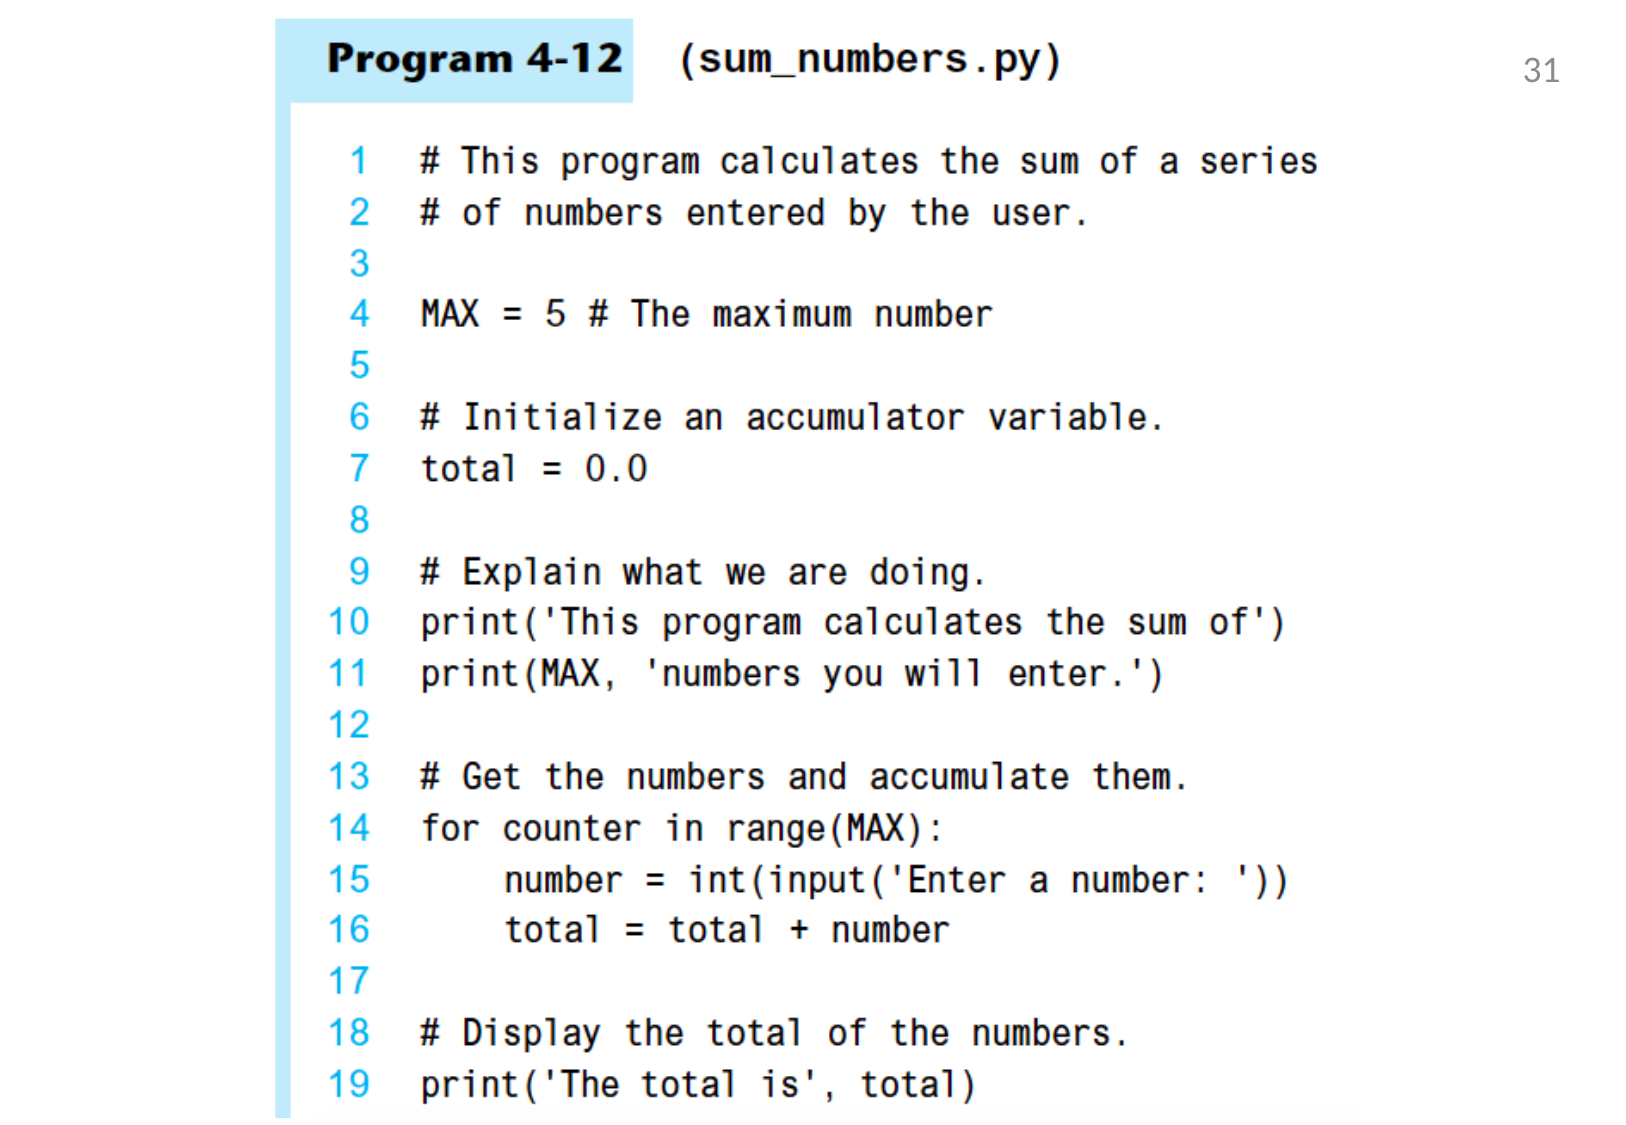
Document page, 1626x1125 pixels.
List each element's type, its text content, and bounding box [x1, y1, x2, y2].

slide_number 31 [1358, 37, 1576, 98]
picture [267, 7, 1358, 1118]
